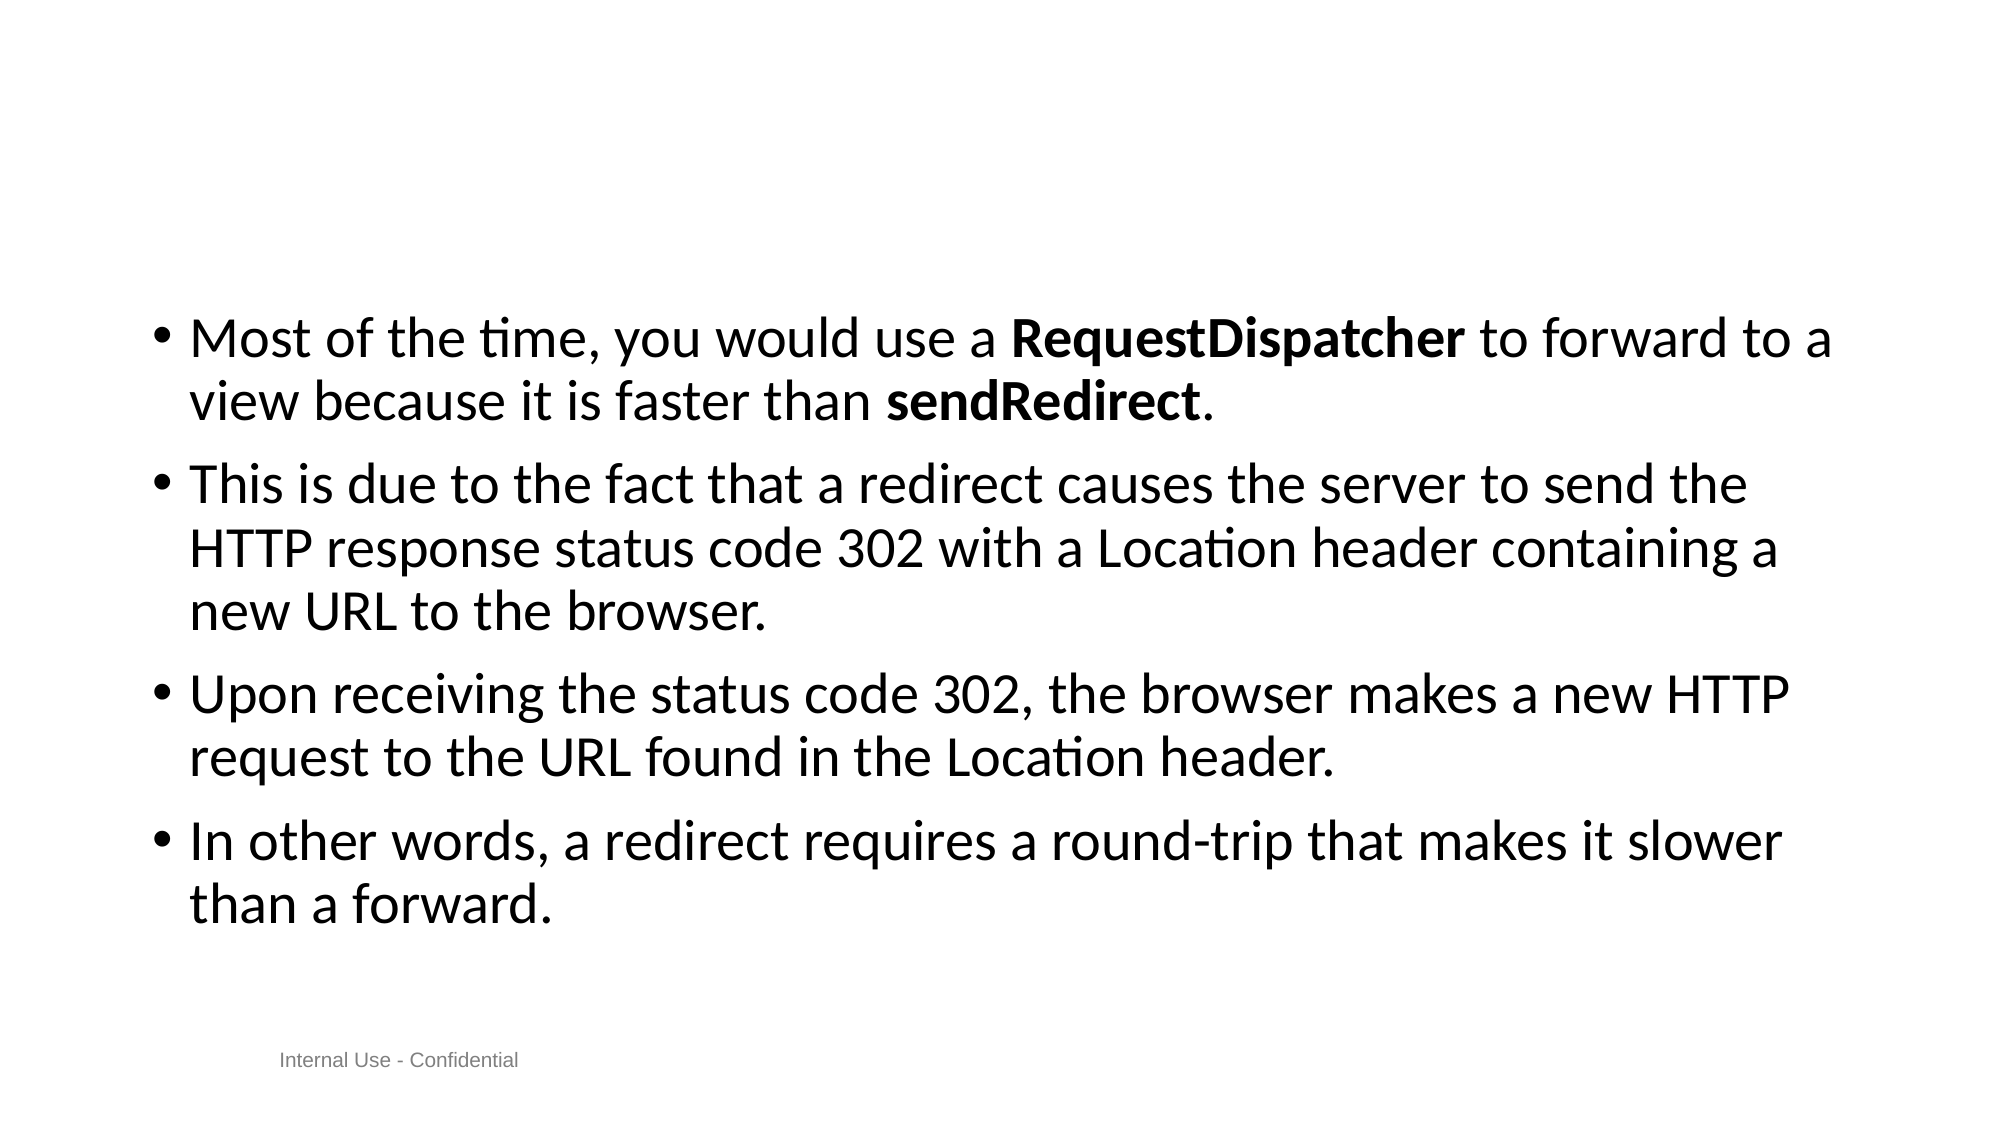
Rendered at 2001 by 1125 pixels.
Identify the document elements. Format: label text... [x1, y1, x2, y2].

list Most of the time, you would use a RequestDispatcher to forward to a view because it is faster than sendRedirect. This is due to the fact that a redirect causes the server to send the HTTP response status code 302 with a Location header containing a new URL to the browser. Upon receiving the status code 302, the browser makes a new HTTP request to the URL found in the Location header. In other words, a redirect requires a round-trip that makes it slower than a forward. [137, 299, 1863, 1014]
